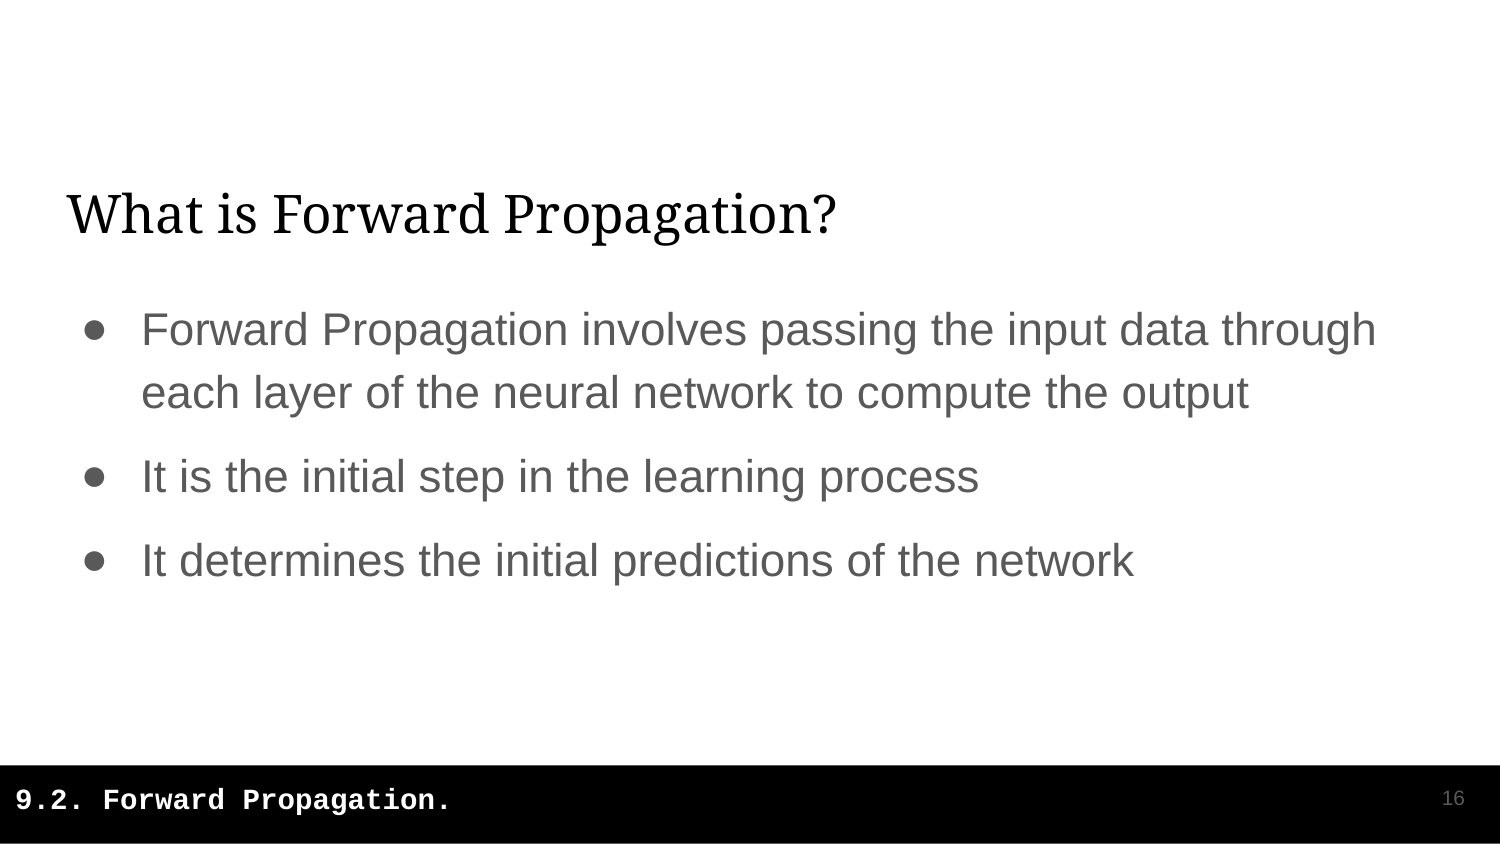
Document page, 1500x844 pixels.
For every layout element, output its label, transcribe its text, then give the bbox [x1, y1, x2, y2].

title What is Forward Propagation? [51, 165, 1449, 260]
list Forward Propagation involves passing the input data through each layer of the neural network to compute the output It is the initial step in the learning process It determines the initial predictions of the network [51, 276, 1449, 678]
slide_number ‹#› [1389, 764, 1480, 830]
text_box 9.2. Forward Propagation. [0, 765, 1500, 844]
